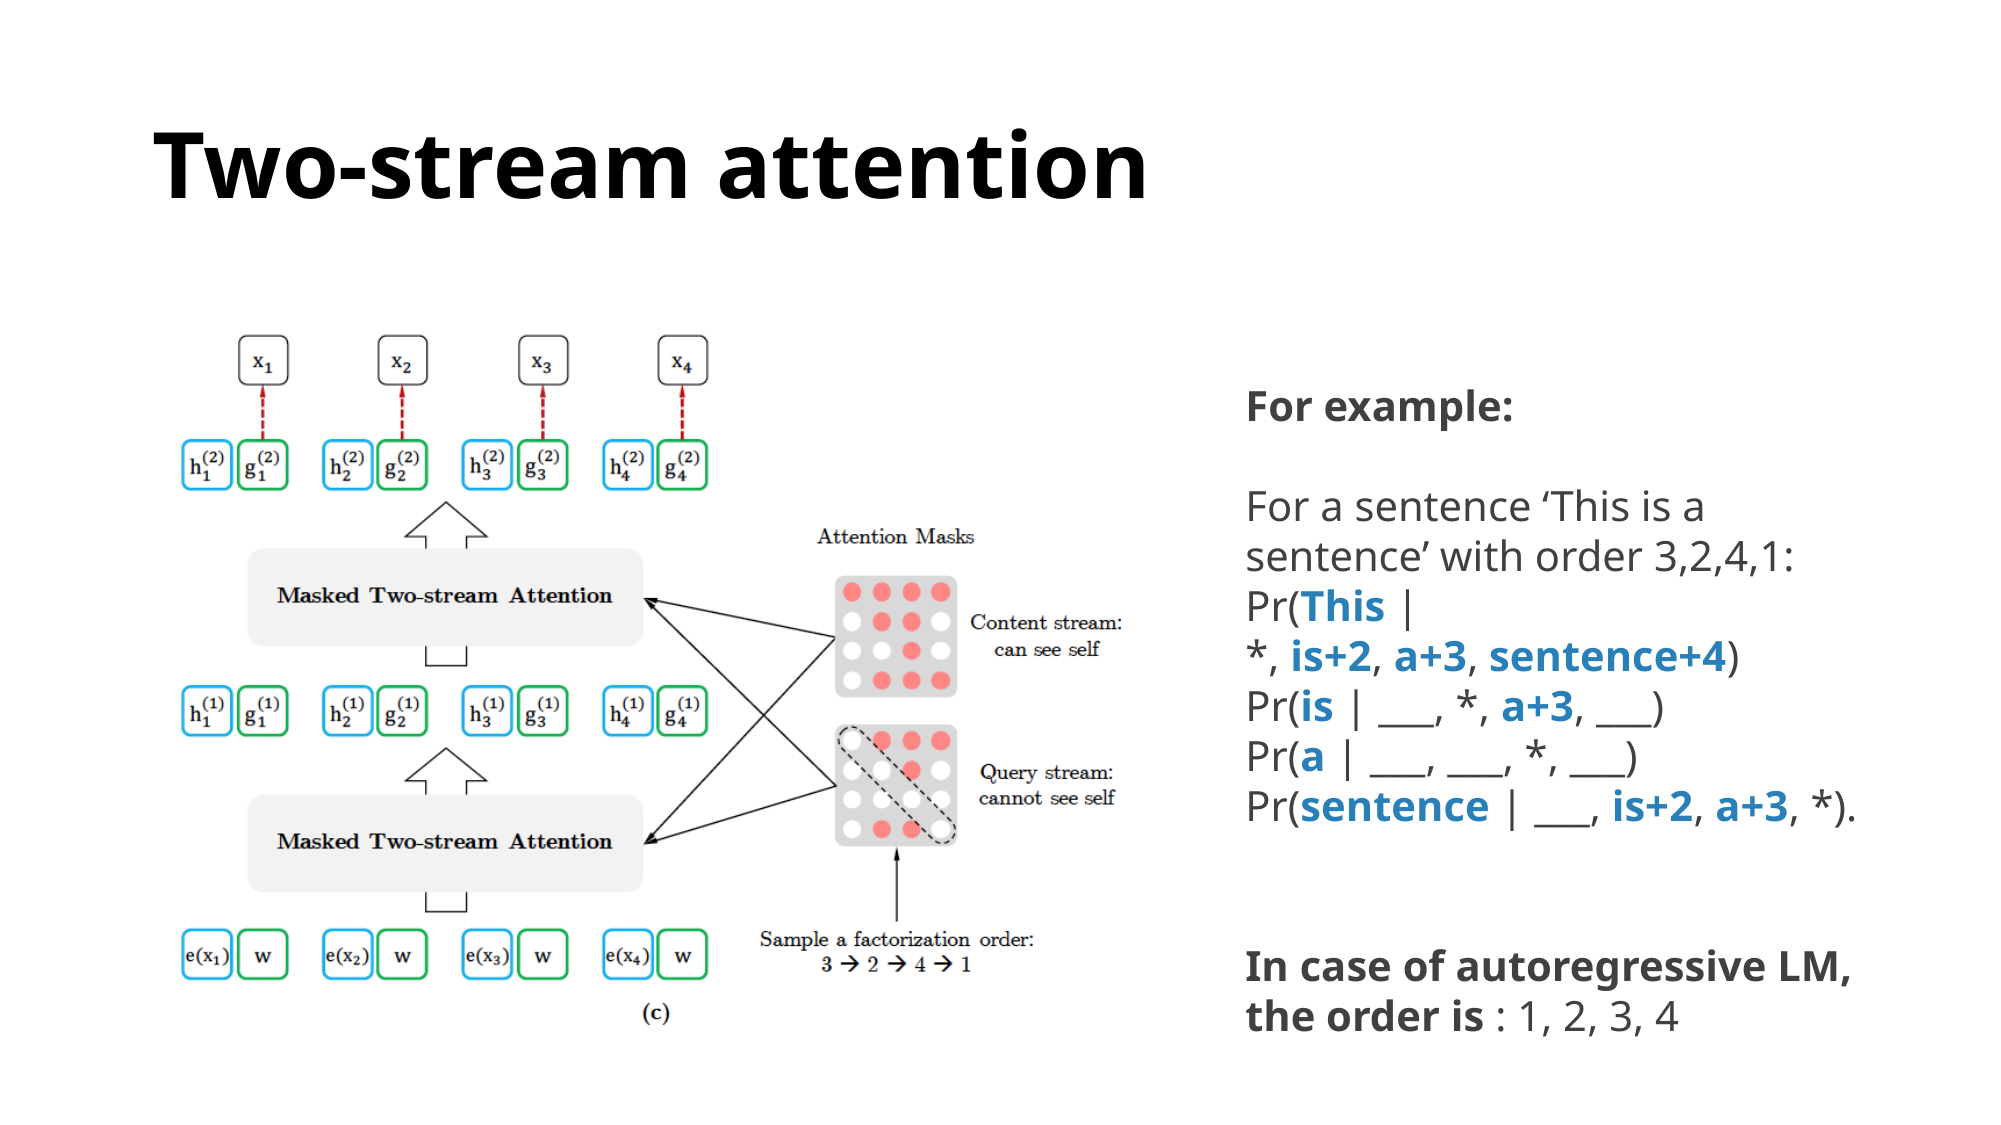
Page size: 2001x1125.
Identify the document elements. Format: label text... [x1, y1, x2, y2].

title Two-stream attention [137, 59, 1863, 278]
text_box For example: For a sentence ‘This is a sentence’ with order 3,2,4,1: Pr(This | *, is+2, a+3, sentence+4) Pr(is | ___, *, a+3, ___) Pr(a | ___, ___, *, ___) Pr(sentence | ___, is+2, a+3, *). [1230, 372, 1894, 837]
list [165, 323, 1142, 1039]
text_box In case of autoregressive LM, the order is : 1, 2, 3, 4 [1230, 932, 1894, 1048]
